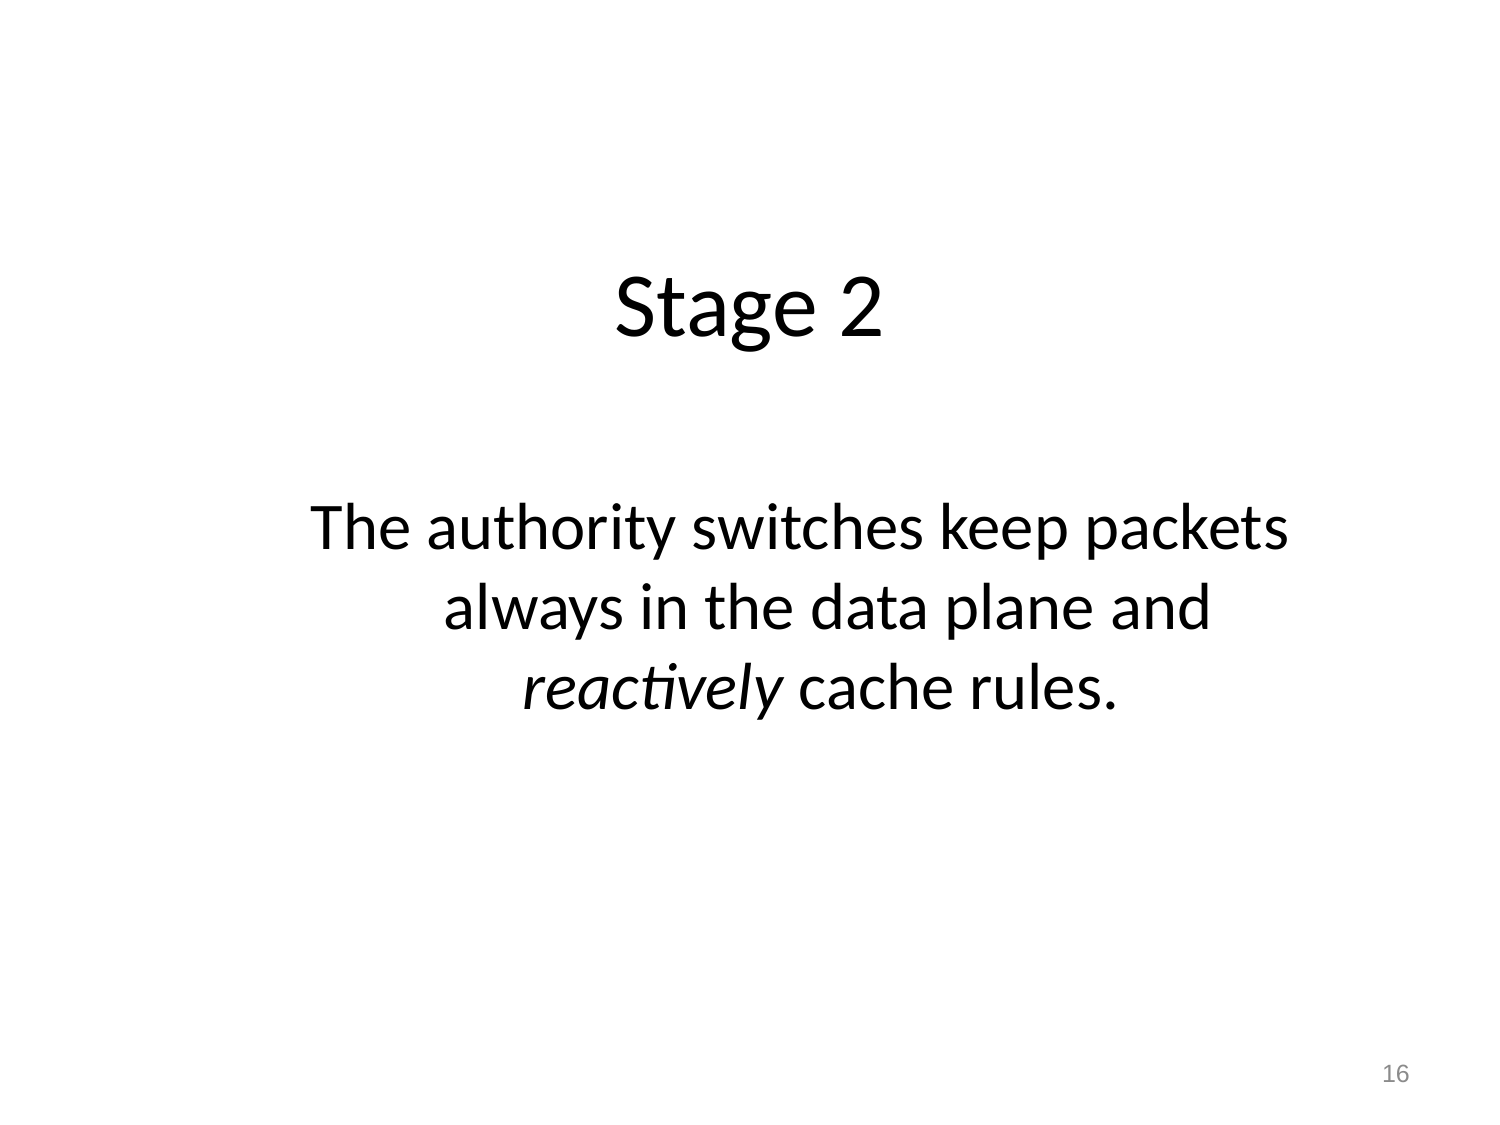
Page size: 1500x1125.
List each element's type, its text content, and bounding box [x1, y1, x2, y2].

title Stage 2 [75, 206, 1425, 394]
slide_number 16 [1074, 1042, 1425, 1103]
list The authority switches keep packets always in the data plane and reactively cache rules. [249, 474, 1350, 843]
